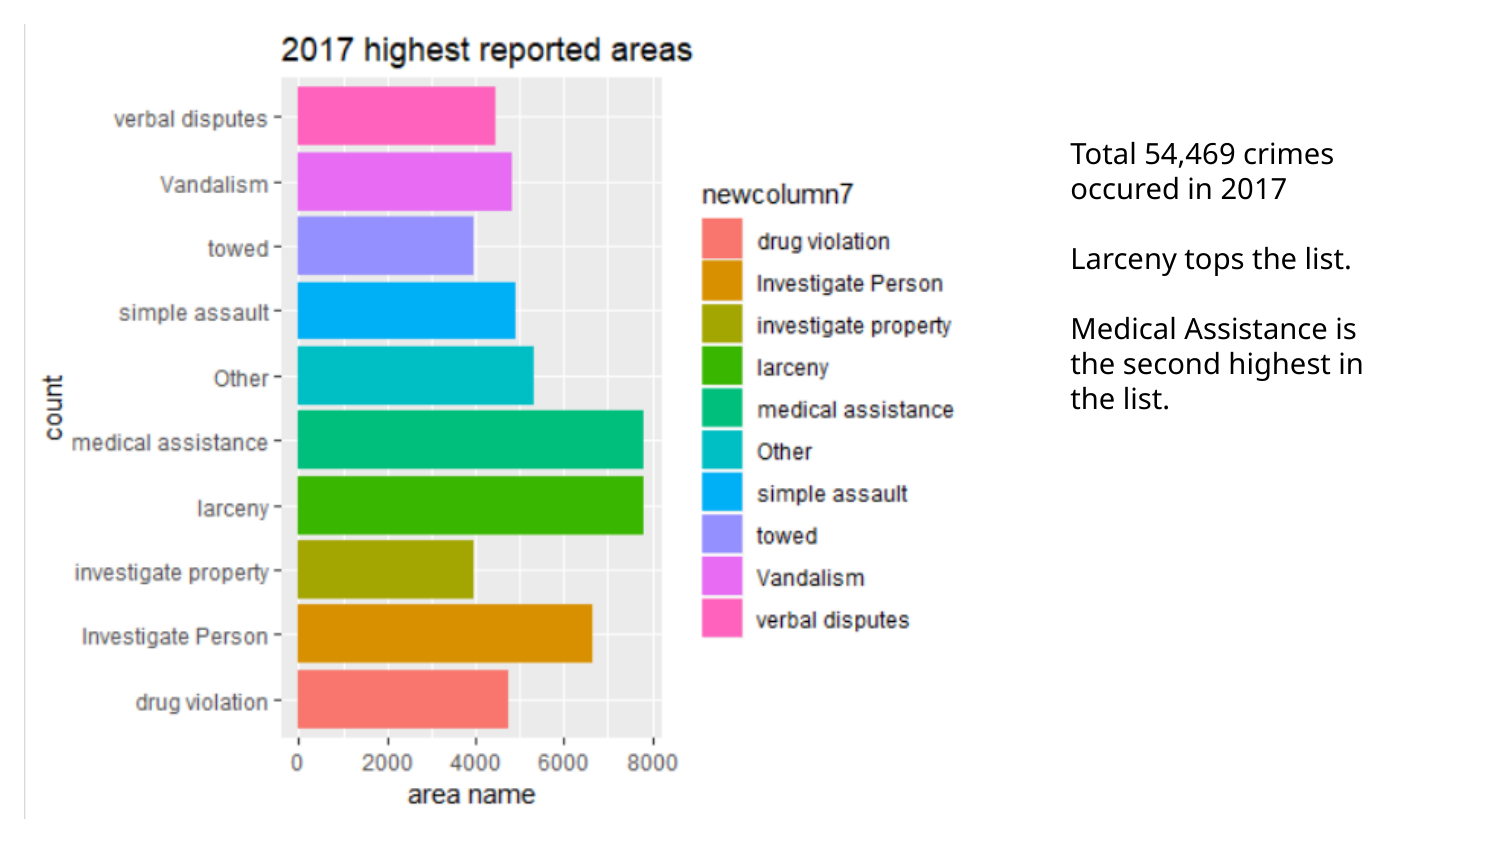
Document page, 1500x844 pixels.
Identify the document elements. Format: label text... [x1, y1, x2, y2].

text_box Total 54,469 crimes occured in 2017 Larceny tops the list. Medical Assistance is the second highest in the list. [1055, 120, 1388, 580]
picture [24, 24, 970, 819]
